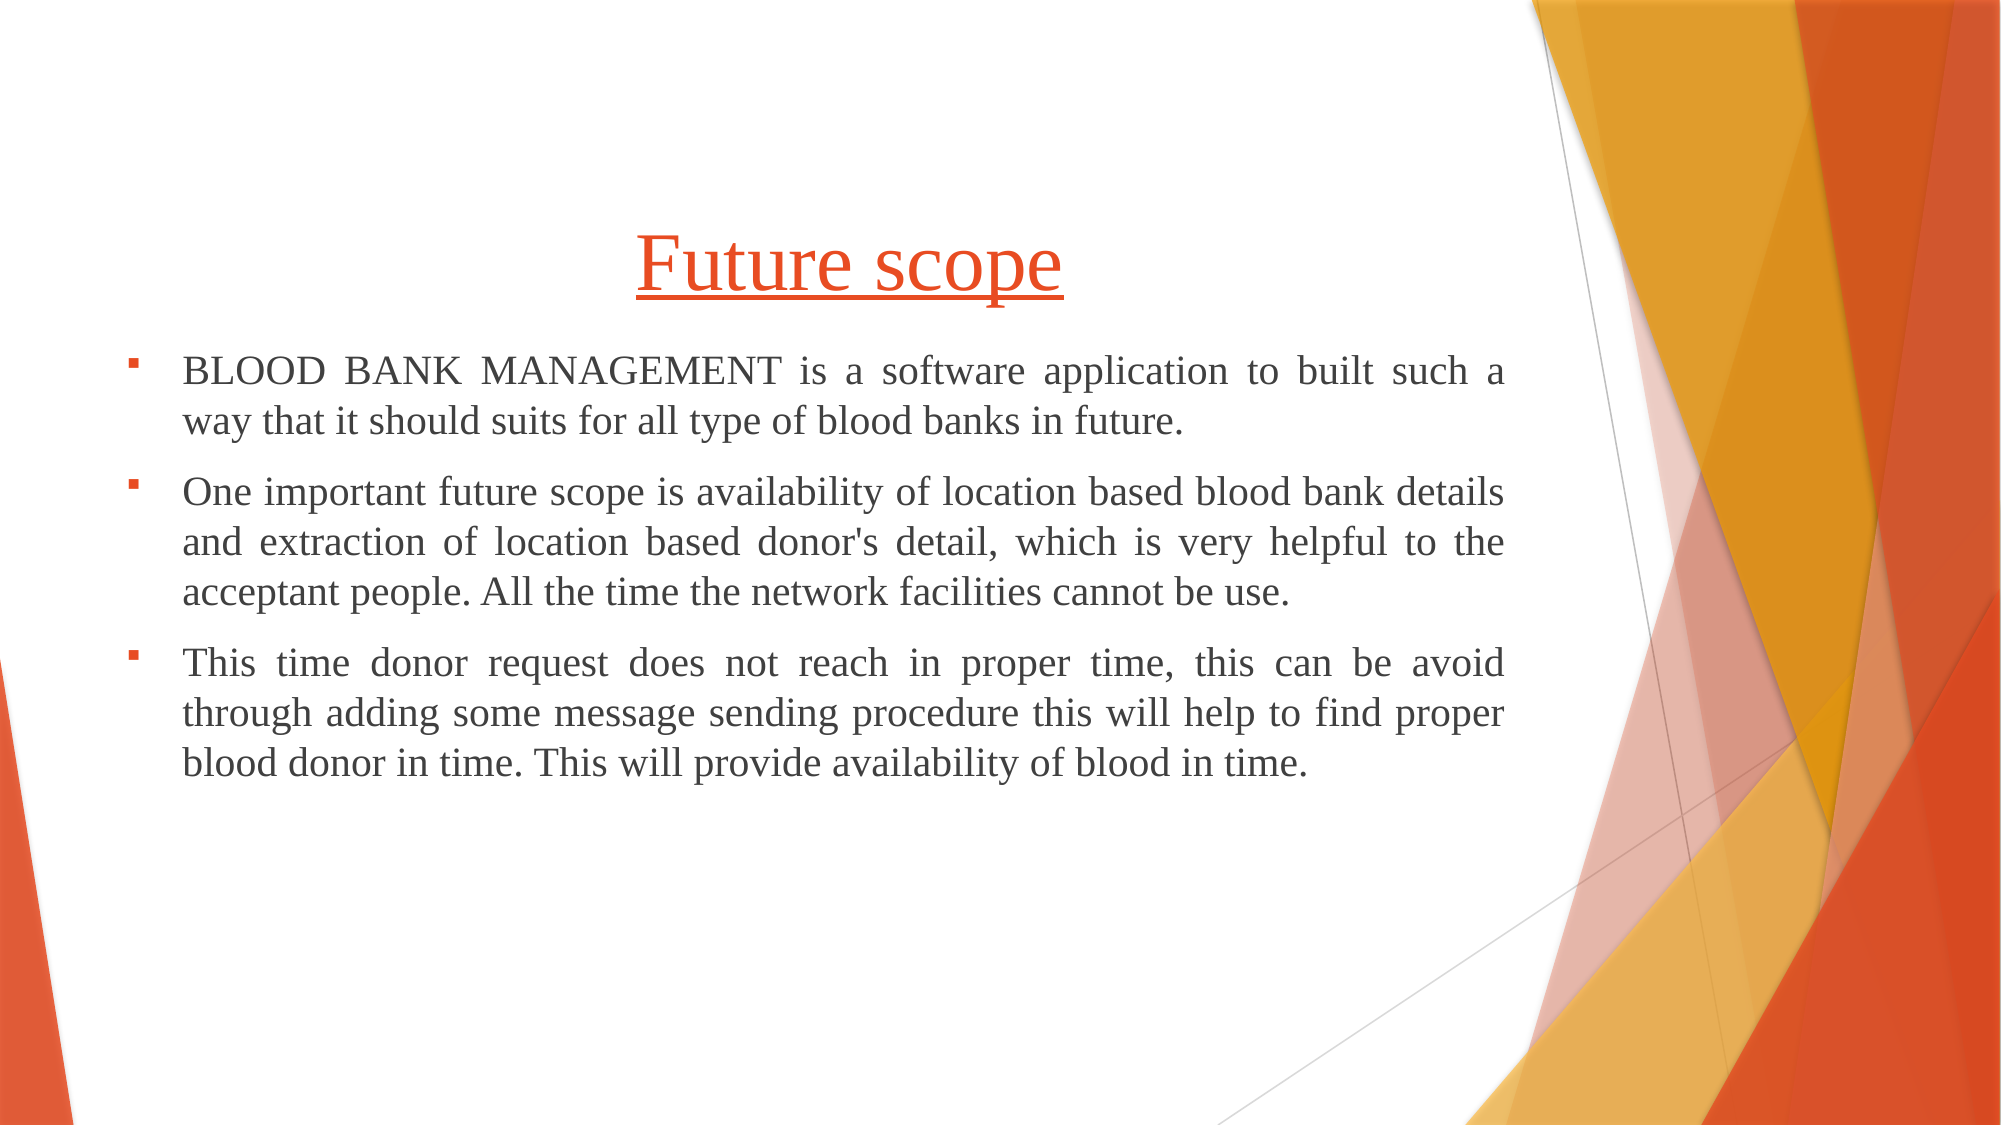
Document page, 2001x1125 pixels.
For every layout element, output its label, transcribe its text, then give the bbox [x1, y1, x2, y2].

list BLOOD BANK MANAGEMENT is a software application to built such a way that it should suits for all type of blood banks in future. One important future scope is availability of location based blood bank details and extraction of location based donor's detail, which is very helpful to the acceptant people. All the time the network facilities cannot be use. This time donor request does not reach in proper time, this can be avoid through adding some message sending procedure this will help to find proper blood donor in time. This will provide availability of blood in time. [111, 335, 1522, 972]
title Future scope [144, 99, 1556, 317]
